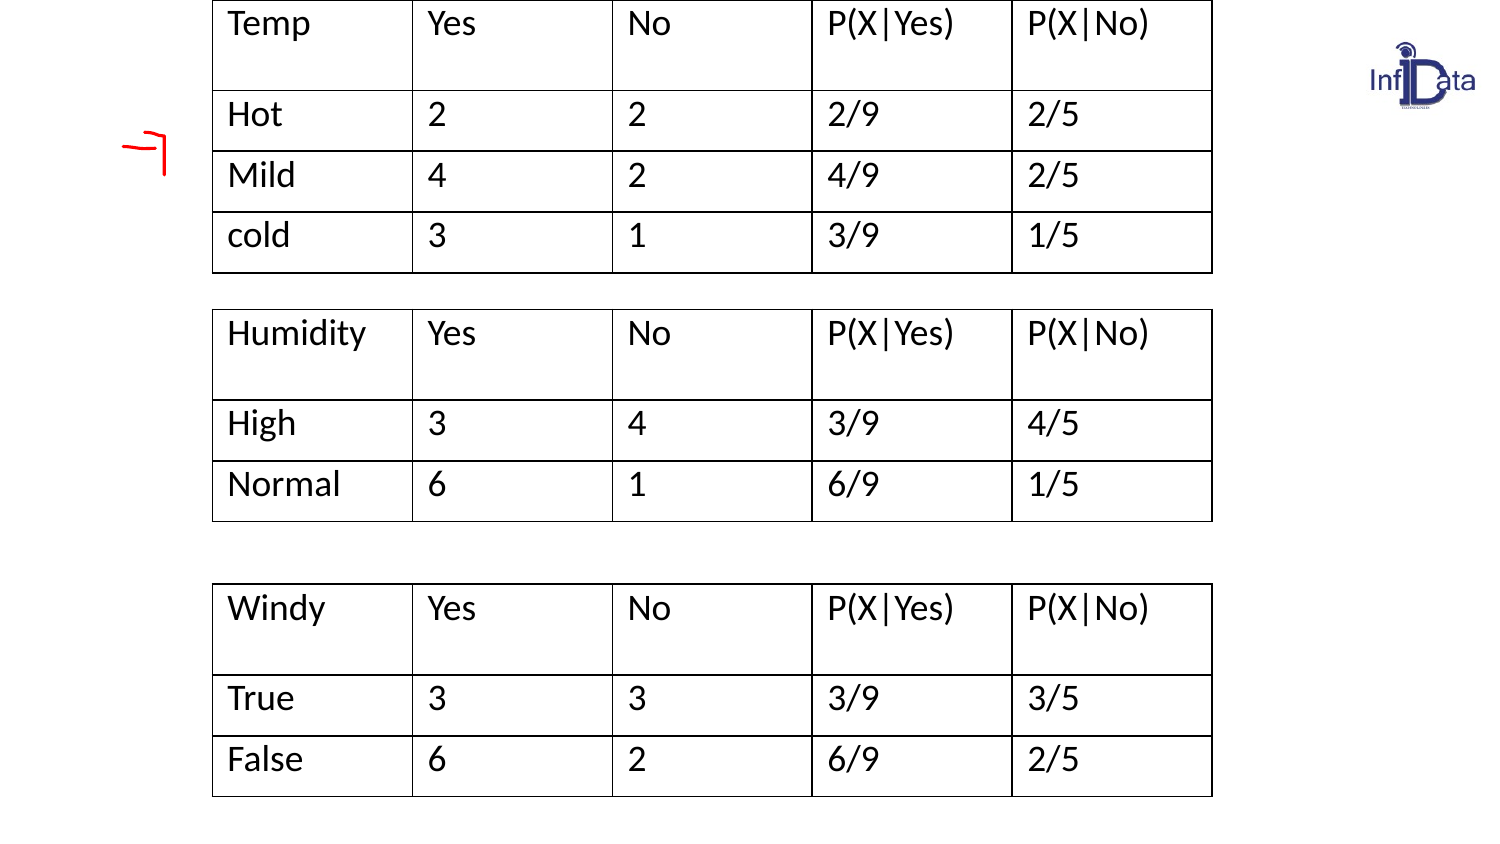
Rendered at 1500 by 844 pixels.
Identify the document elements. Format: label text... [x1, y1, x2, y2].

table_cell 2/5 [1013, 737, 1211, 796]
table_cell 2 [613, 152, 811, 211]
table_cell 6/9 [813, 462, 1011, 521]
table_cell 3/9 [813, 401, 1011, 460]
table_cell High [213, 401, 412, 460]
table_cell 6 [413, 462, 612, 521]
table_cell cold [213, 213, 412, 272]
table_cell 2 [413, 91, 612, 150]
table_header Humidity [213, 310, 412, 399]
table_header P(X|Yes) [813, 310, 1011, 399]
table_header Windy [213, 585, 412, 674]
table_cell 3/5 [1013, 676, 1211, 735]
table_cell True [213, 676, 412, 735]
table_header Yes [413, 1, 612, 90]
table_cell Hot [213, 91, 412, 150]
table_cell Normal [213, 462, 412, 521]
table_header P(X|No) [1013, 1, 1211, 90]
table_cell 3 [413, 401, 612, 460]
table_cell 1 [613, 462, 811, 521]
table_cell 4 [413, 152, 612, 211]
table_cell 1 [613, 213, 811, 272]
table_header Temp [213, 1, 412, 90]
table_cell 4/9 [813, 152, 1011, 211]
table_header No [613, 585, 811, 674]
table_cell 2 [613, 91, 811, 150]
table_cell False [213, 737, 412, 796]
table_cell 2/5 [1013, 152, 1211, 211]
table_header No [613, 1, 811, 90]
table_cell 3 [413, 676, 612, 735]
table_cell 3/9 [813, 676, 1011, 735]
table_header P(X|No) [1013, 585, 1211, 674]
table_cell 6/9 [813, 737, 1011, 796]
picture [1340, 0, 1500, 160]
table_cell 2/9 [813, 91, 1011, 150]
table_cell 2 [613, 737, 811, 796]
table_header No [613, 310, 811, 399]
table_cell 3 [413, 213, 612, 272]
table_cell 3 [613, 676, 811, 735]
table_header Yes [413, 585, 612, 674]
table_cell 4/5 [1013, 401, 1211, 460]
table_cell 1/5 [1013, 213, 1211, 272]
table_header Yes [413, 310, 612, 399]
table_cell Mild [213, 152, 412, 211]
table_cell 3/9 [813, 213, 1011, 272]
table_cell 4 [613, 401, 811, 460]
table_header P(X|No) [1013, 310, 1211, 399]
table_header P(X|Yes) [813, 1, 1011, 90]
table_cell 2/5 [1013, 91, 1211, 150]
table_header P(X|Yes) [813, 585, 1011, 674]
table_cell 1/5 [1013, 462, 1211, 521]
table_cell 6 [413, 737, 612, 796]
